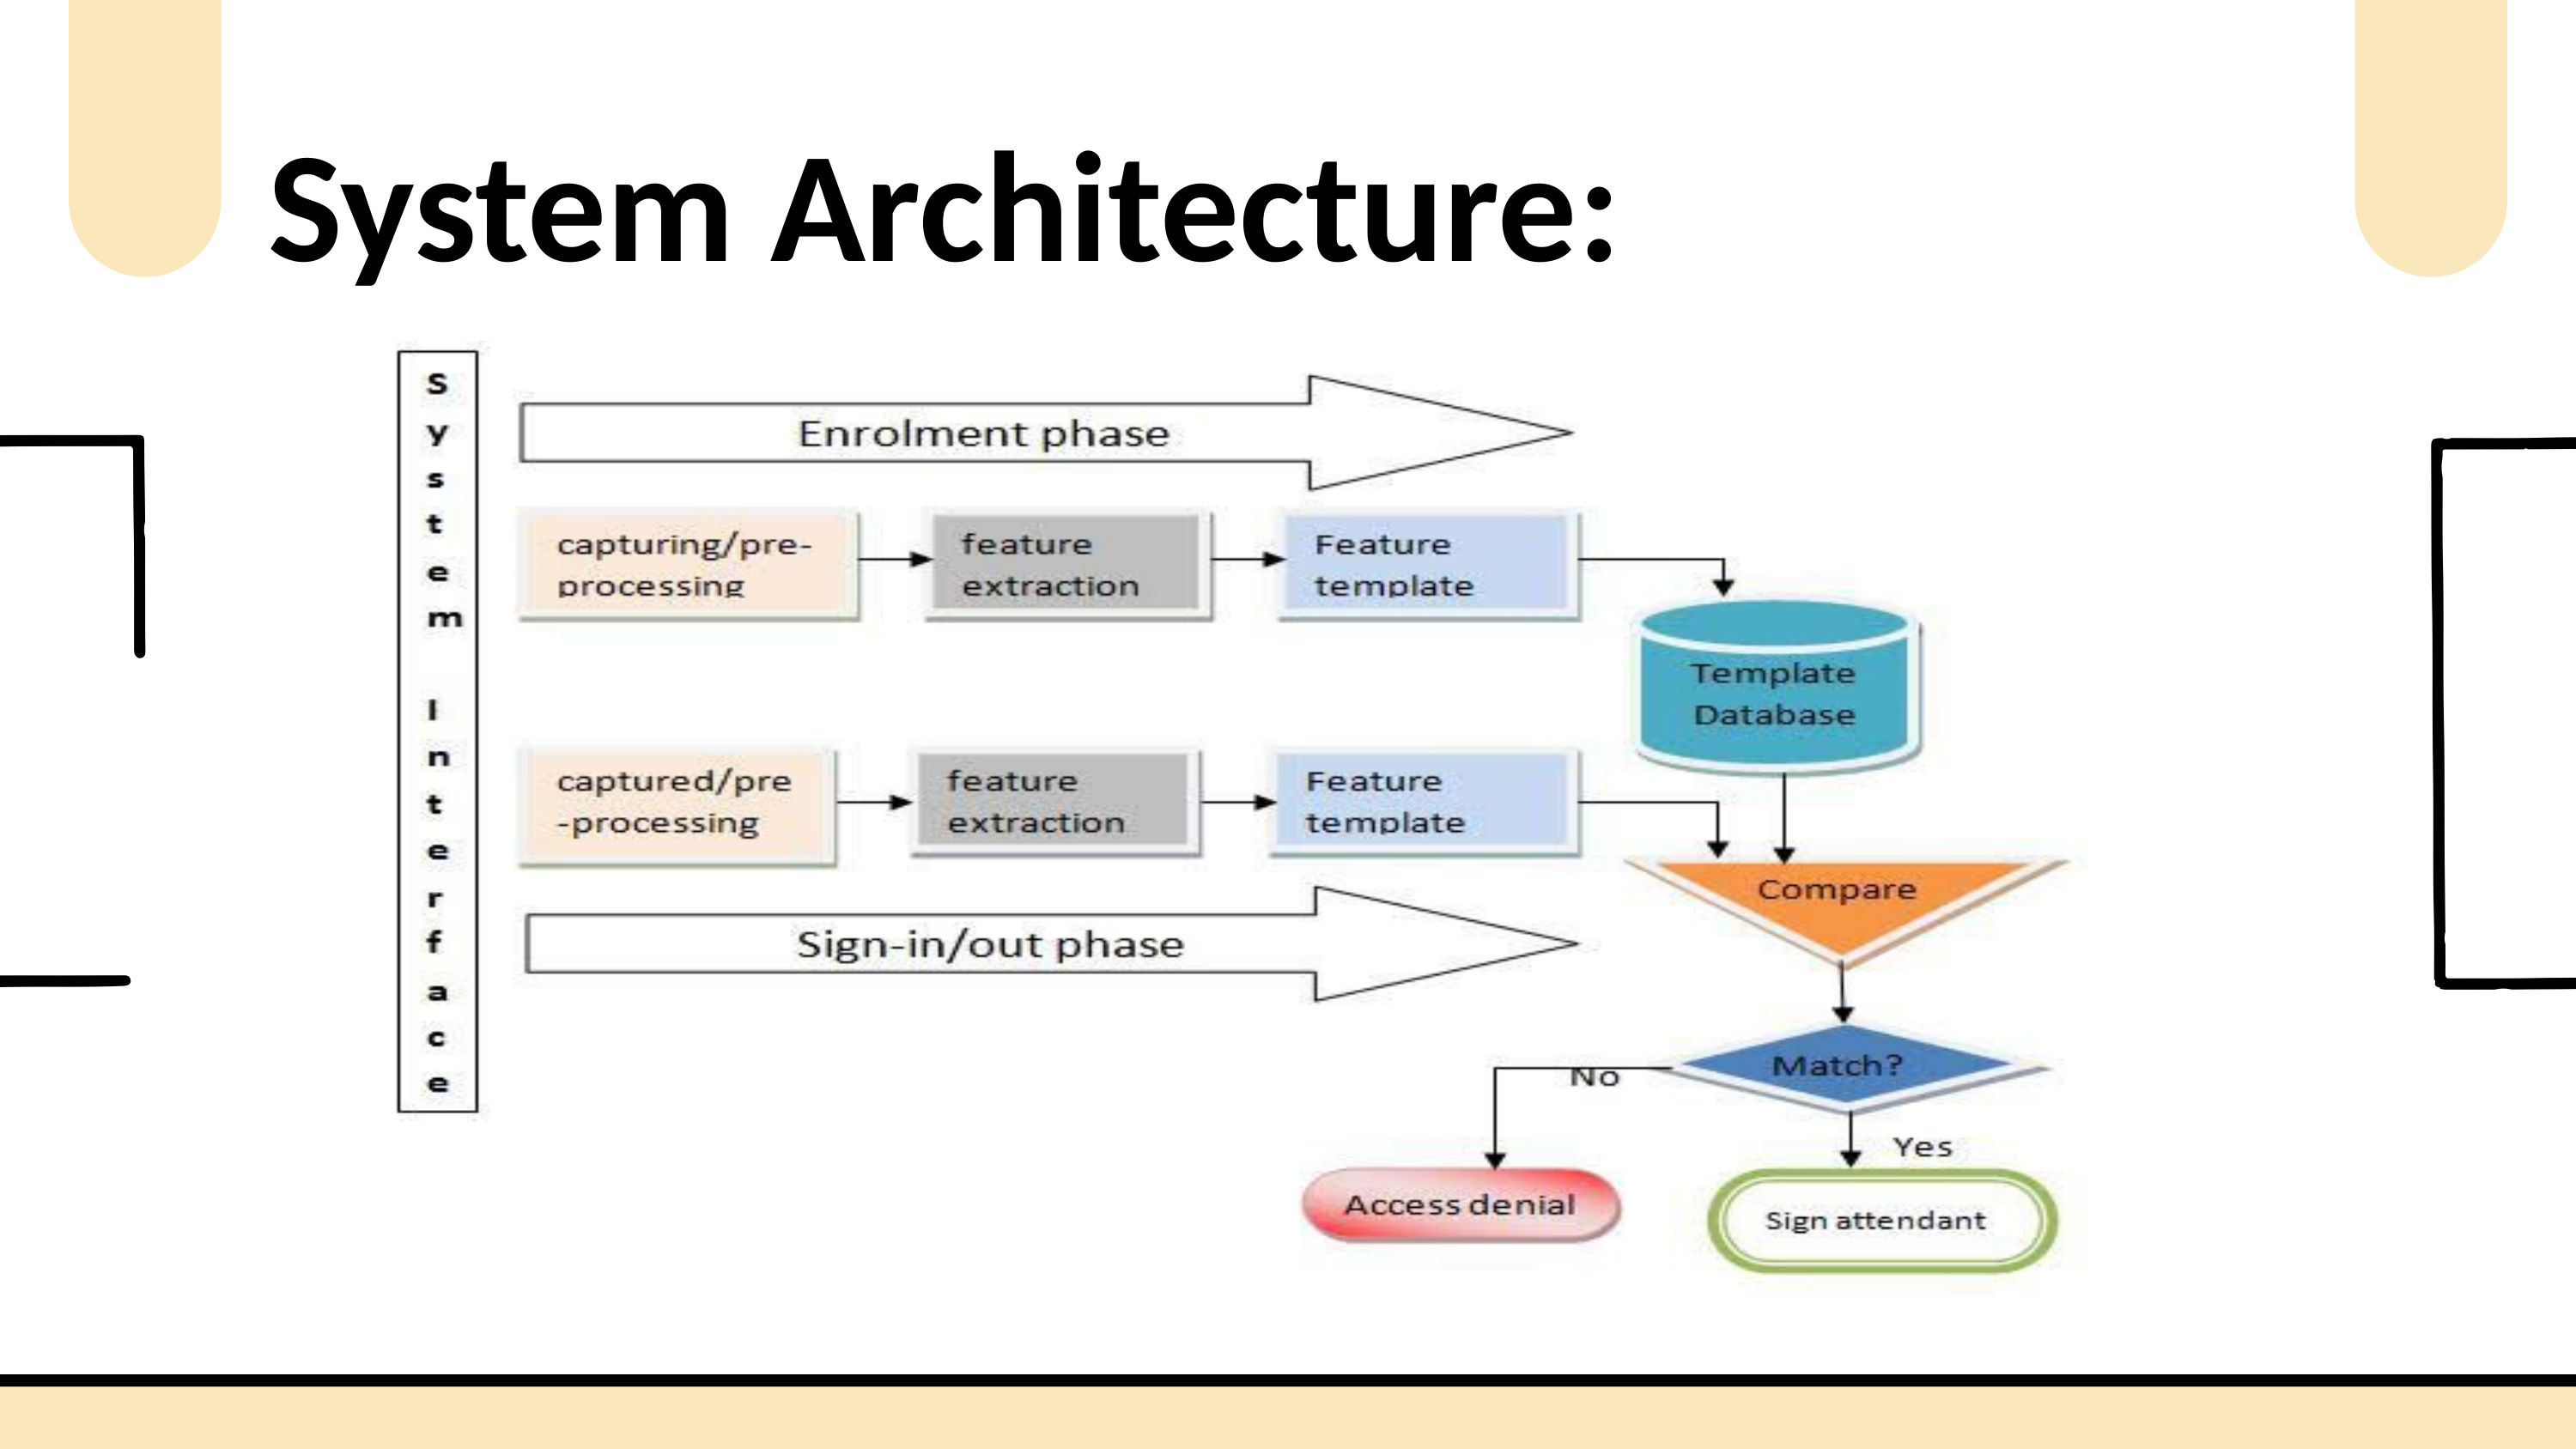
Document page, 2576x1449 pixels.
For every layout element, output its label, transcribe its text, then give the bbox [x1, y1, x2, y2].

text_box System Architecture: [268, 88, 2576, 294]
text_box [2354, 0, 2508, 277]
text_box [2431, 434, 2576, 990]
text_box [0, 434, 146, 990]
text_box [68, 0, 222, 277]
picture [375, 340, 2093, 1296]
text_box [0, 1379, 2576, 1449]
